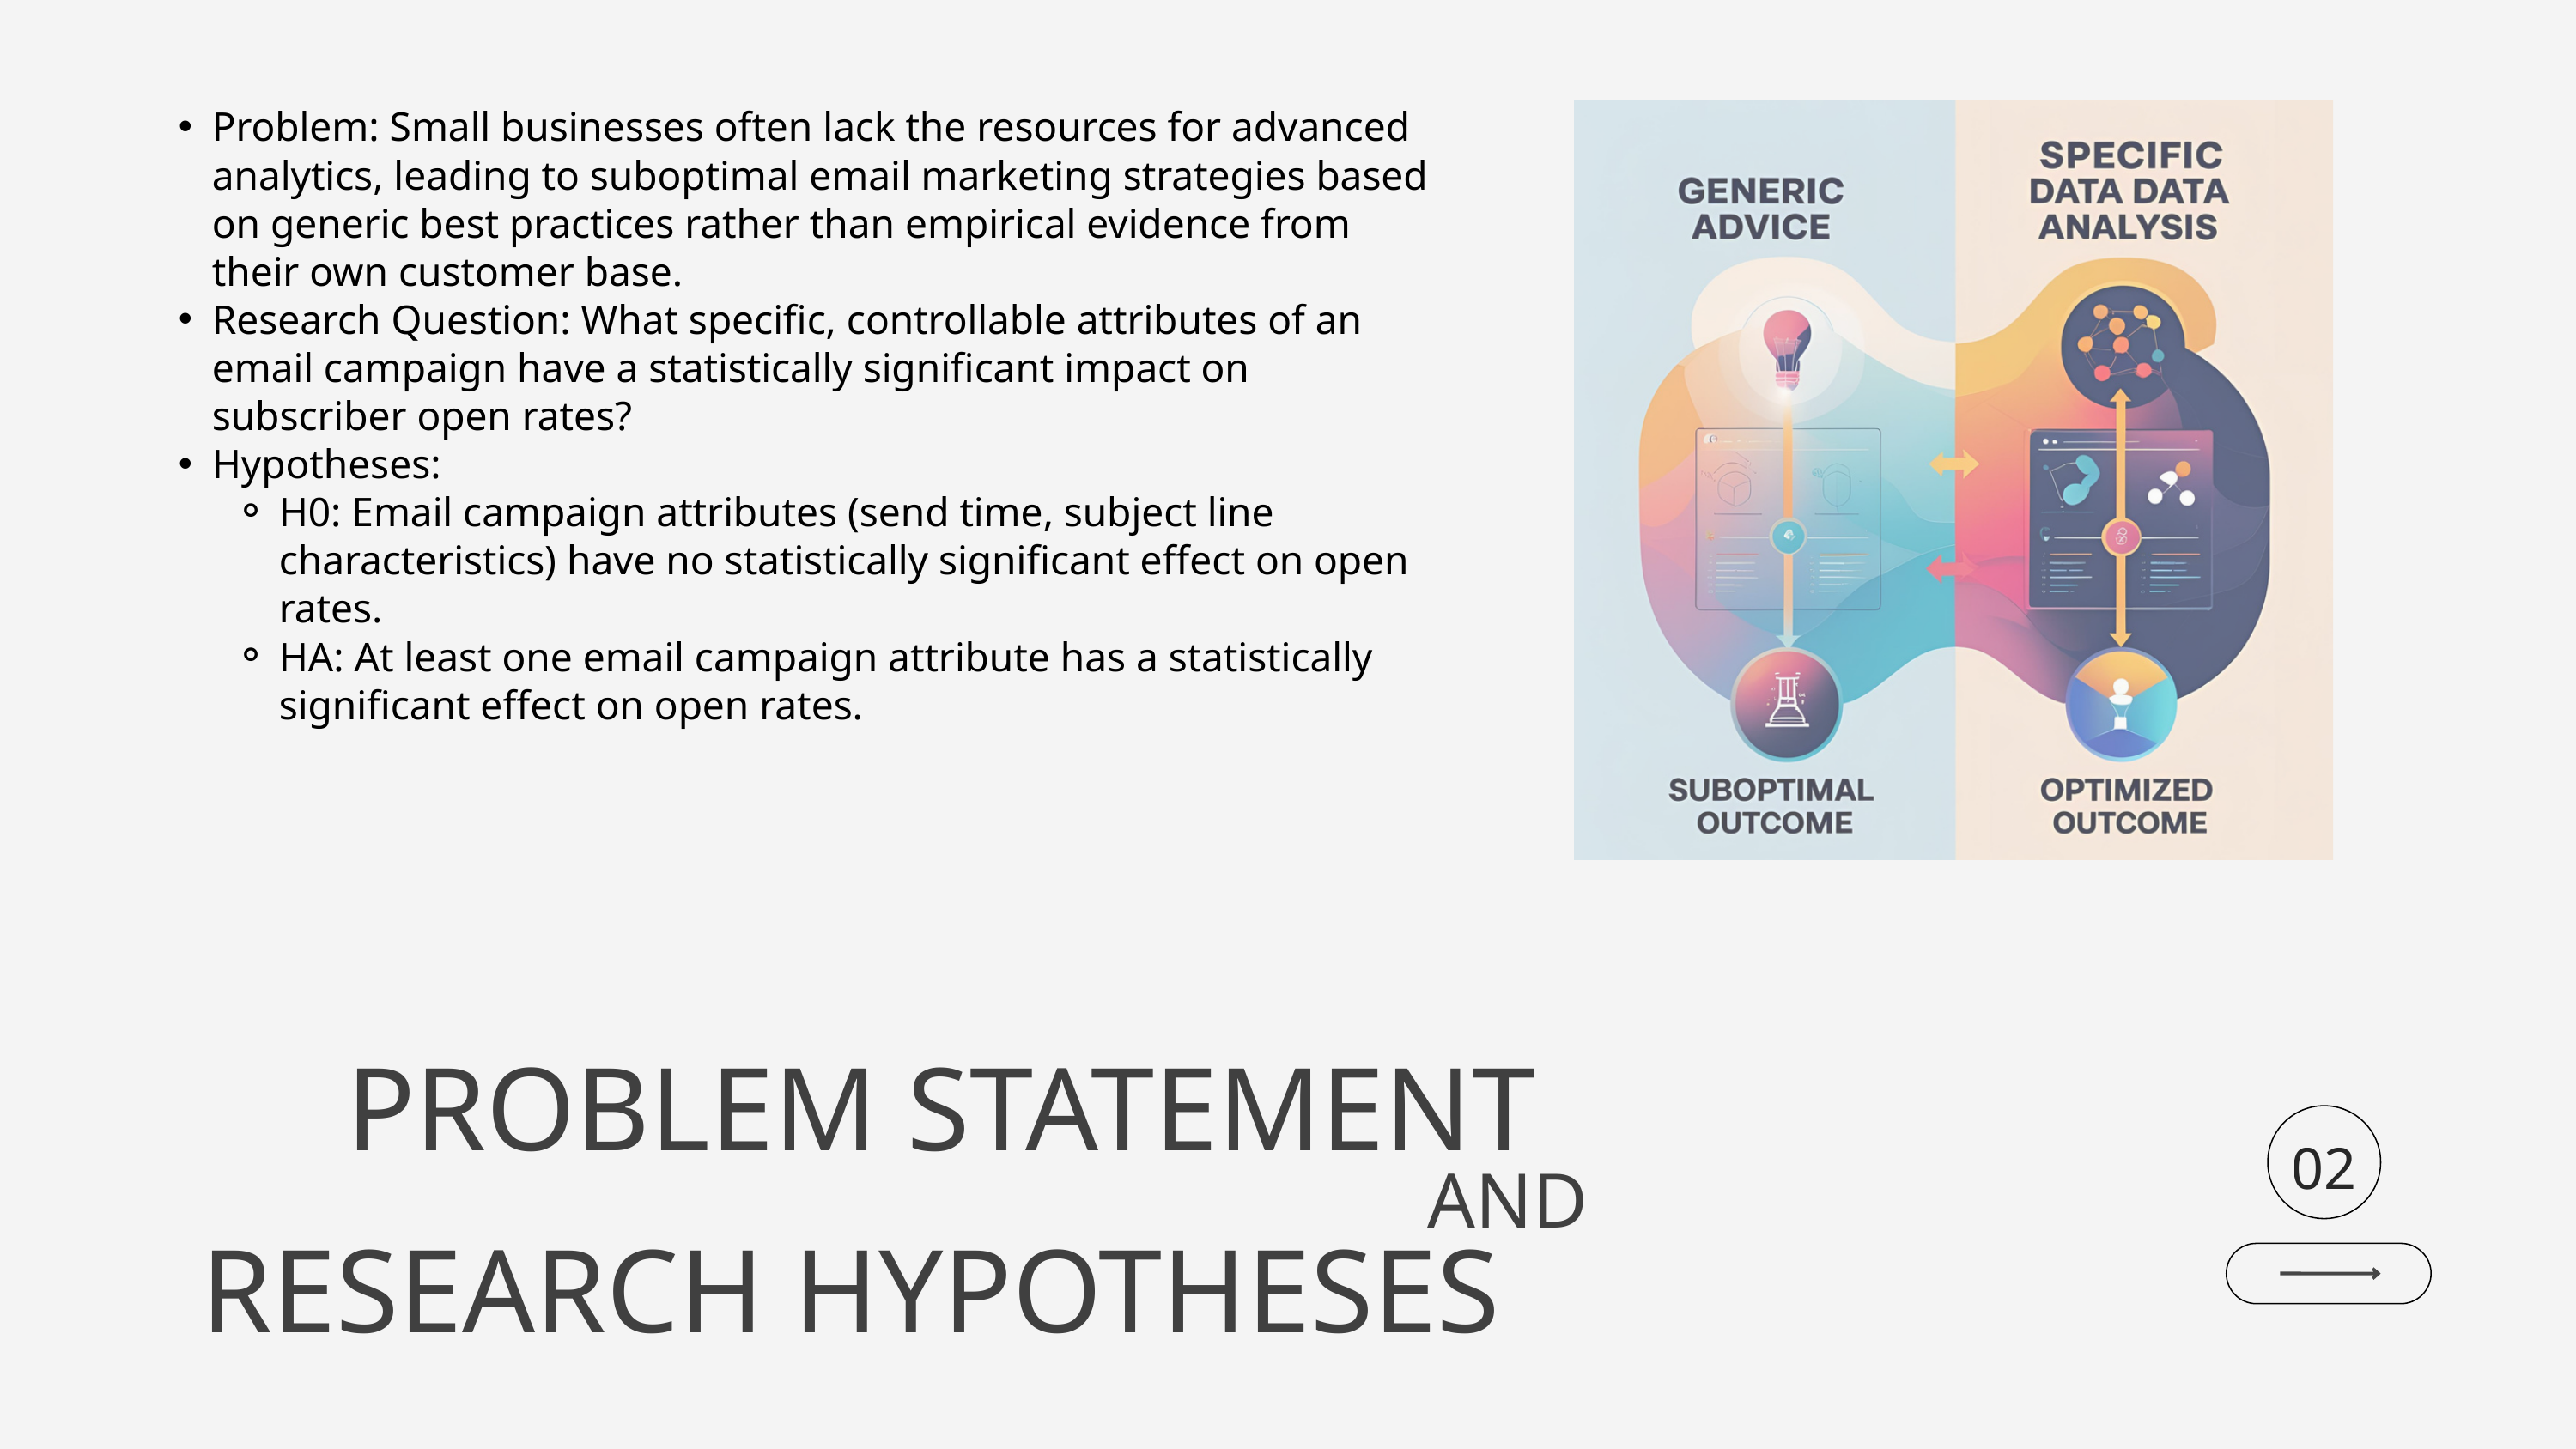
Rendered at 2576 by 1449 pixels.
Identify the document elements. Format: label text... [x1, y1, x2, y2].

text_box Problem: Small businesses often lack the resources for advanced analytics, leading to suboptimal email marketing strategies based on generic best practices rather than empirical evidence from their own customer base. Research Question: What specific, controllable attributes of an email campaign have a statistically significant impact on subscriber open rates? Hypotheses: H0​: Email campaign attributes (send time, subject line characteristics) have no statistically significant effect on open rates. HA​: At least one email campaign attribute has a statistically significant effect on open rates. [144, 100, 1443, 776]
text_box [2226, 1105, 2432, 1304]
text_box [1574, 100, 2334, 861]
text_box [201, 1036, 1612, 1356]
